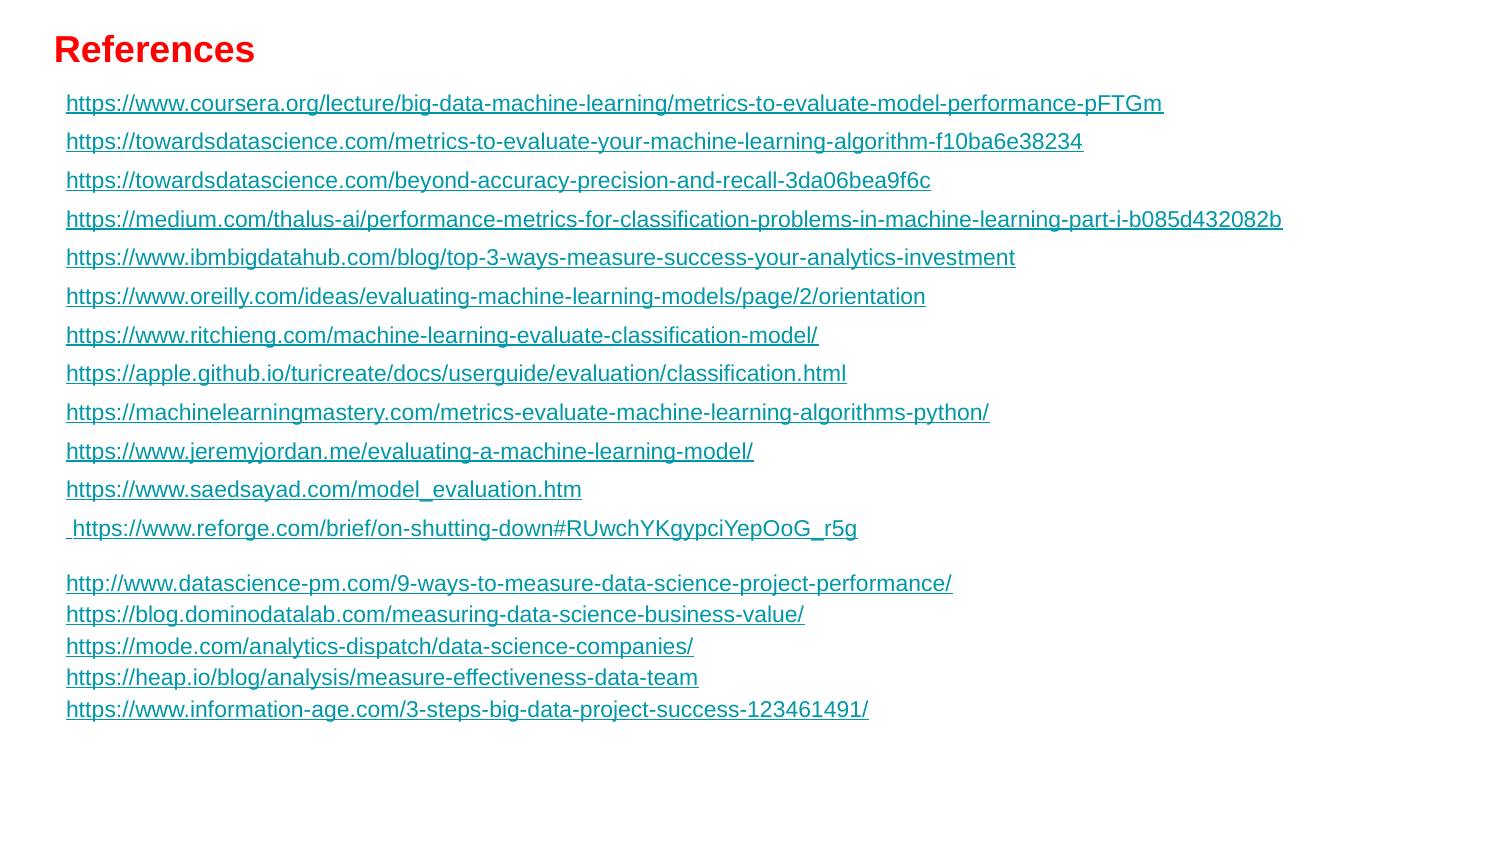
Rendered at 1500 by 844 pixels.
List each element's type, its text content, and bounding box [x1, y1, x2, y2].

list https://www.coursera.org/lecture/big-data-machine-learning/metrics-to-evaluate-model-performance-pFTGm https://towardsdatascience.com/metrics-to-evaluate-your-machine-learning-algorithm-f10ba6e38234 https://towardsdatascience.com/beyond-accuracy-precision-and-recall-3da06bea9f6c https://medium.com/thalus-ai/performance-metrics-for-classification-problems-in-machine-learning-part-i-b085d432082b https://www.ibmbigdatahub.com/blog/top-3-ways-measure-success-your-analytics-investment https://www.oreilly.com/ideas/evaluating-machine-learning-models/page/2/orientation https://www.ritchieng.com/machine-learning-evaluate-classification-model/ https://apple.github.io/turicreate/docs/userguide/evaluation/classification.html https://machinelearningmastery.com/metrics-evaluate-machine-learning-algorithms-python/ https://www.jeremyjordan.me/evaluating-a-machine-learning-model/ https://www.saedsayad.com/model_evaluation.htm https://www.reforge.com/brief/on-shutting-down#RUwchYKgypciYepOoG_r5g http://www.datascience-pm.com/9-ways-to-measure-data-science-project-performance/ https://blog.dominodatalab.com/measuring-data-science-business-value/ https://mode.com/analytics-dispatch/data-science-companies/ https://heap.io/blog/analysis/measure-effectiveness-data-team https://www.information-age.com/3-steps-big-data-project-success-123461491/ [51, 85, 1449, 827]
title References [38, 9, 1437, 70]
